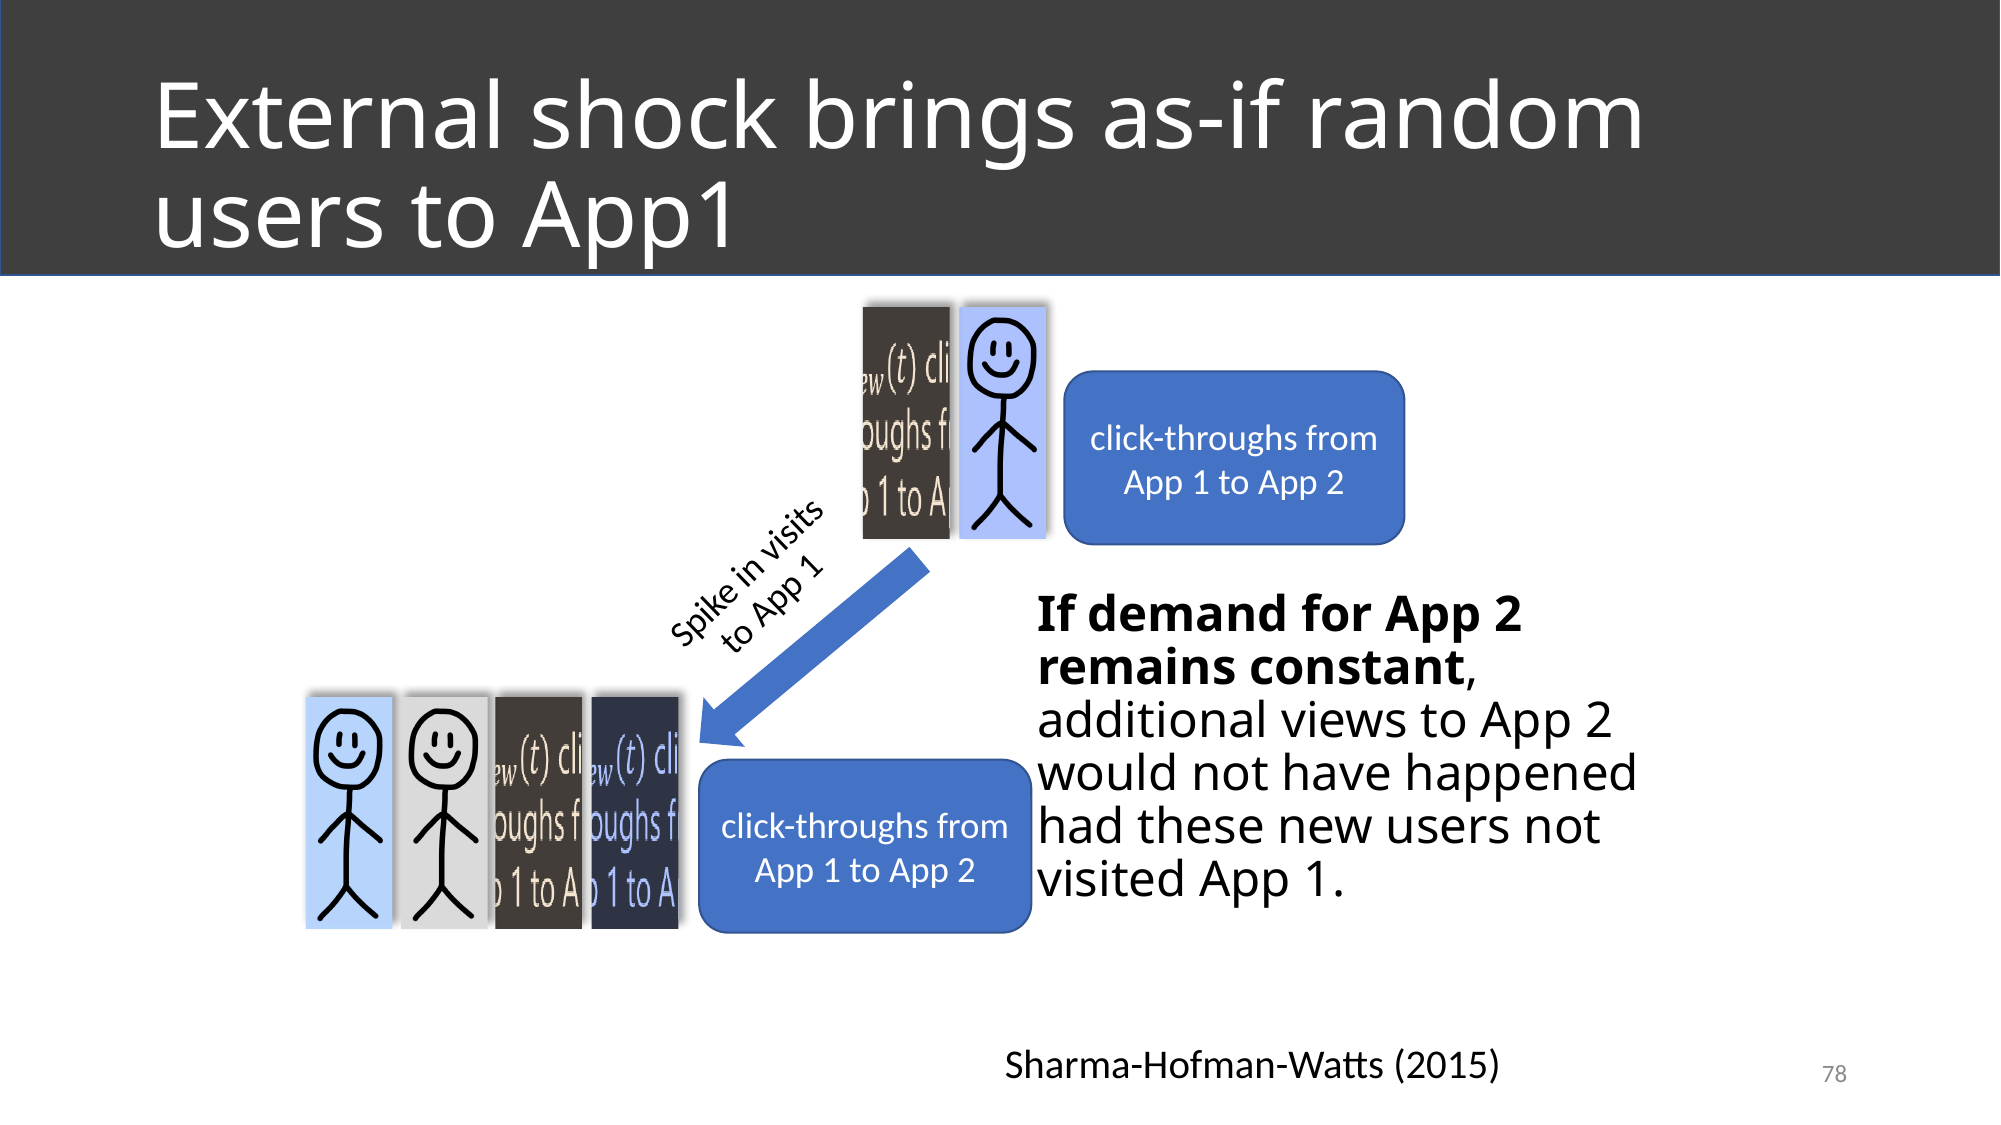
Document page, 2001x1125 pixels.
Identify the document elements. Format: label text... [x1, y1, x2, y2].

picture [495, 697, 582, 929]
text_box [698, 545, 932, 749]
picture [305, 697, 393, 929]
picture [591, 697, 679, 929]
text_box [0, 0, 2000, 276]
slide_number 78 [1589, 1042, 1863, 1103]
text_box Spike in visits to App 1 [617, 451, 892, 728]
picture [401, 697, 488, 929]
text_box Sharma-Hofman-Watts (2015) [975, 1021, 1589, 1110]
title External shock brings as-if random users to App1 [137, 59, 1863, 278]
picture [959, 307, 1046, 539]
picture [862, 307, 950, 539]
